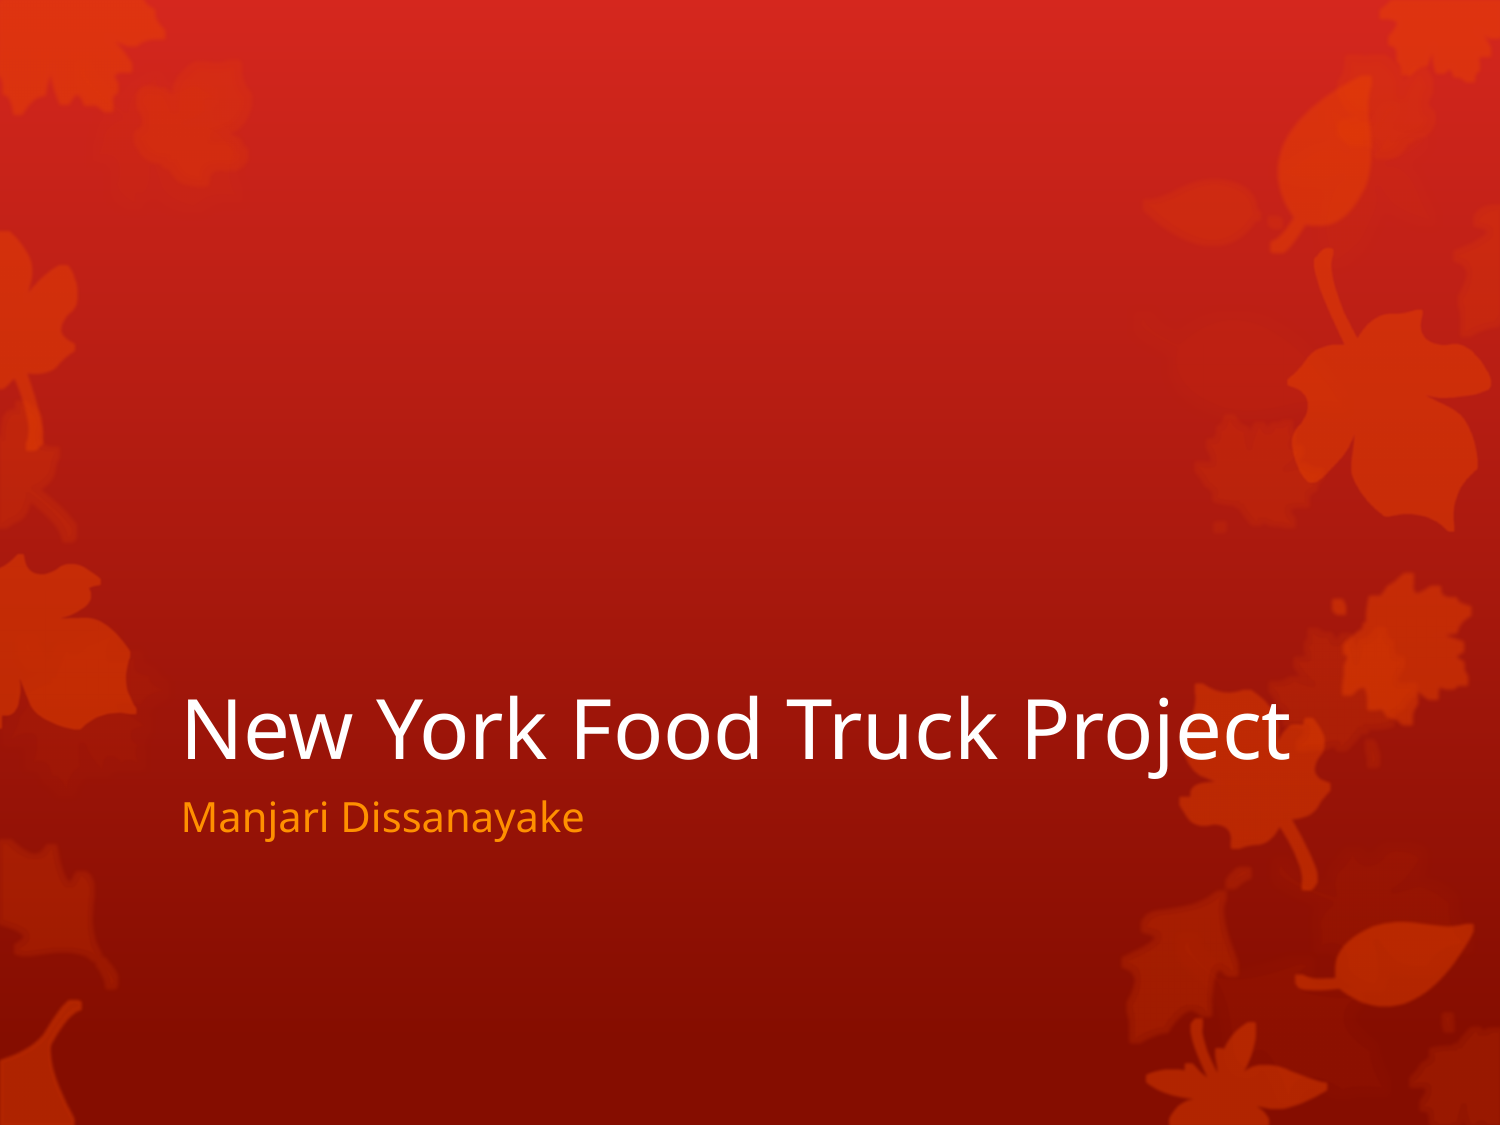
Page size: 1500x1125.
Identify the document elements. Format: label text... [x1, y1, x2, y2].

subtitle Manjari Dissanayake [165, 783, 1334, 925]
title New York Food Truck Project [165, 542, 1334, 783]
